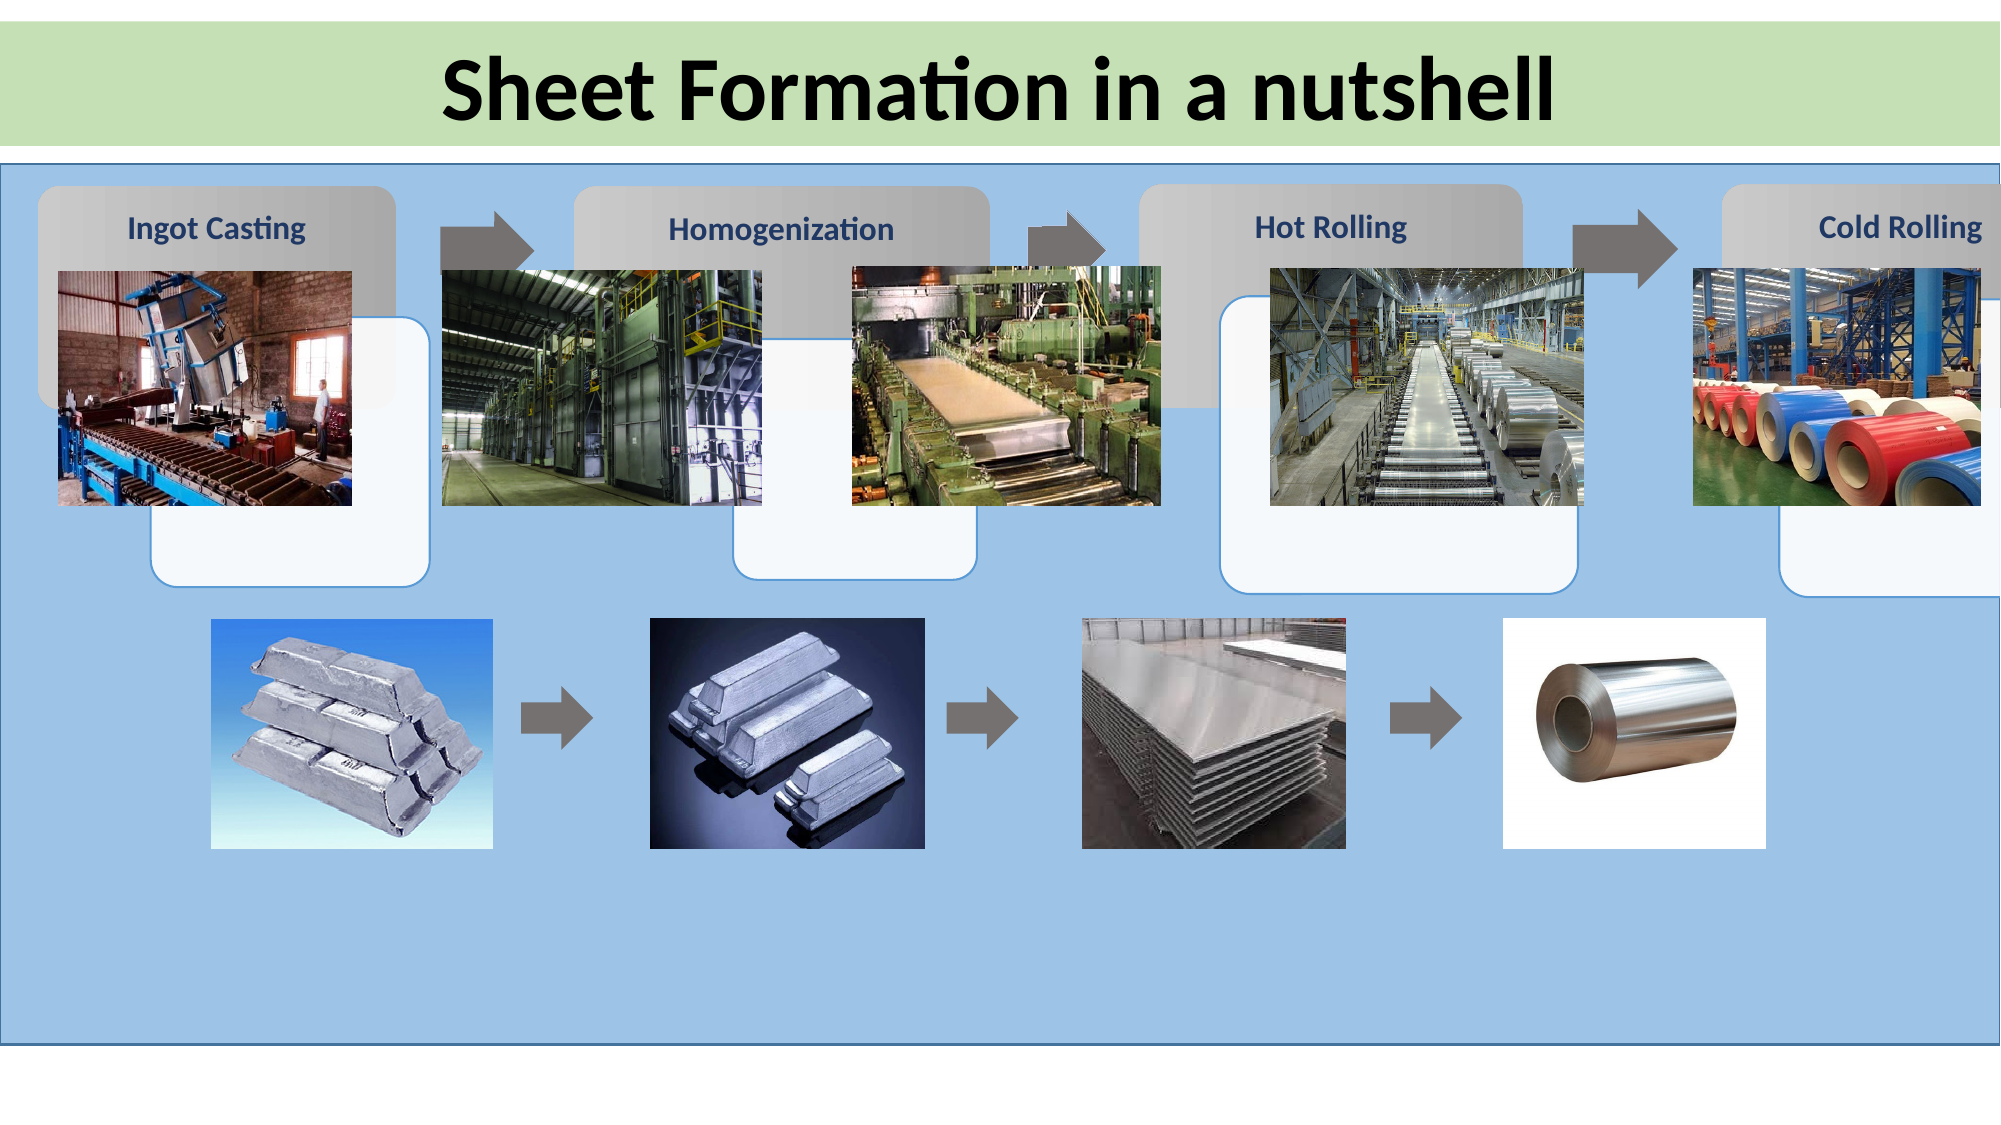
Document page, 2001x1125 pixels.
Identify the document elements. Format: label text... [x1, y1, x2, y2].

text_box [0, 163, 2000, 1045]
text_box Sheet Formation in a nutshell [0, 21, 2000, 146]
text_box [211, 618, 1766, 849]
